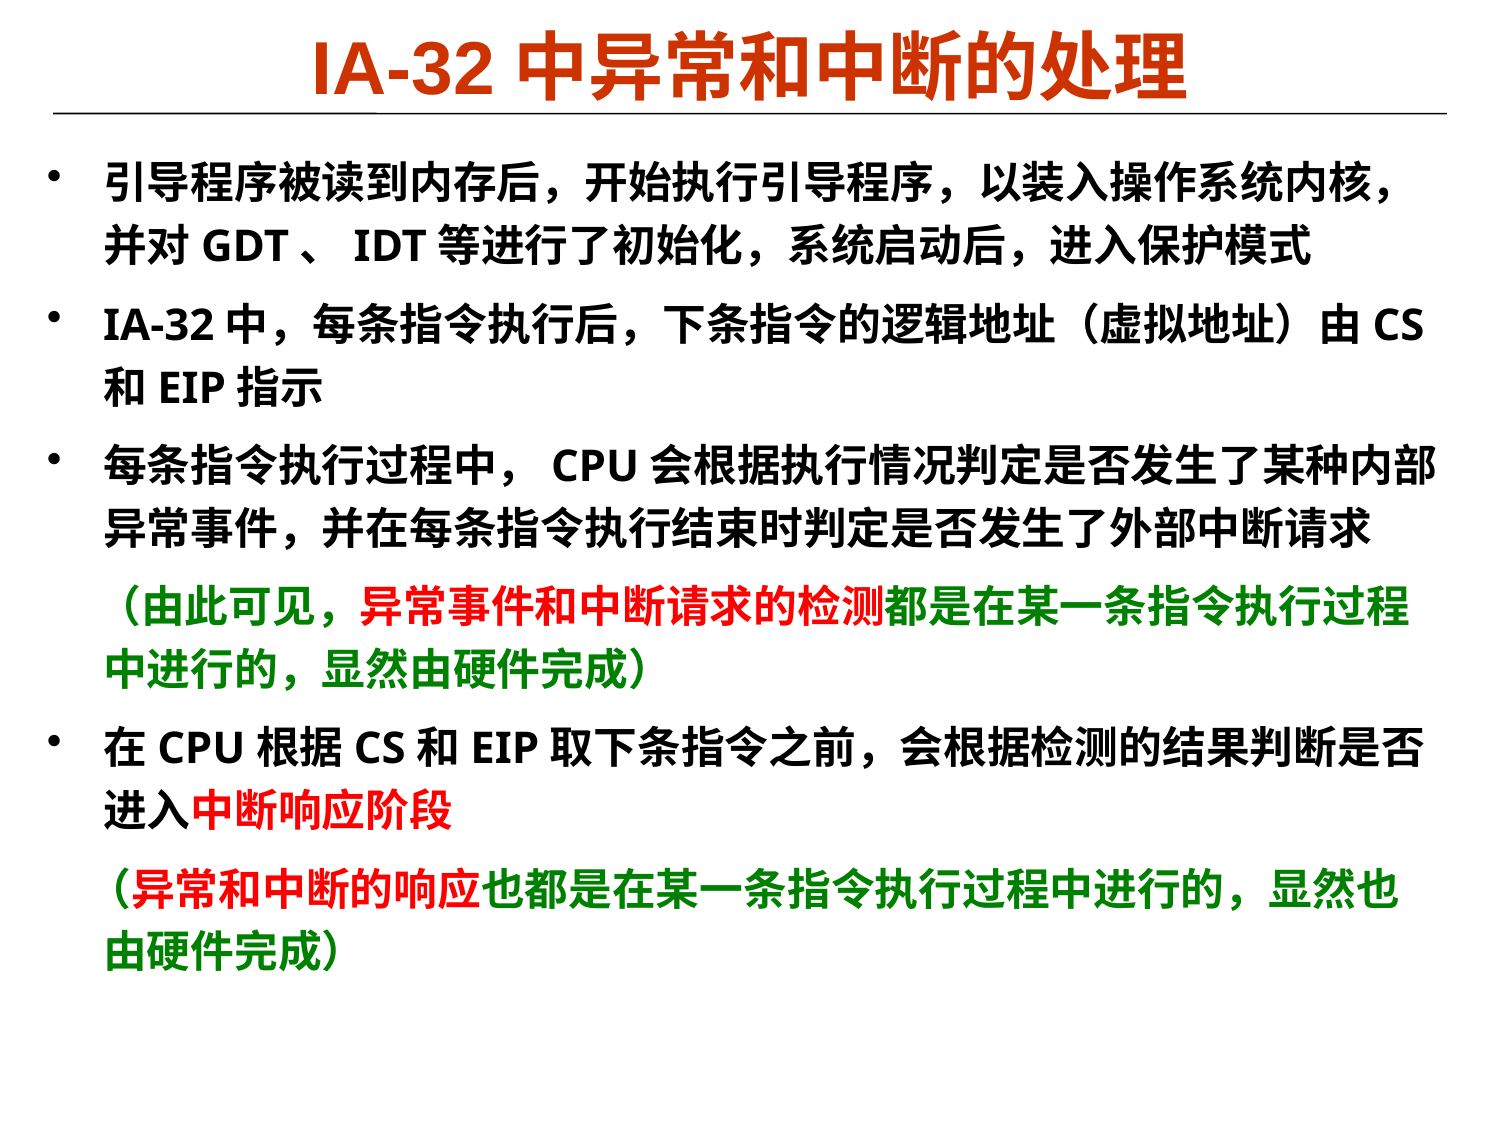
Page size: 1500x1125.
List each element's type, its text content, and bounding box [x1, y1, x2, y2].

title IA-32中异常和中断的处理 [75, 18, 1425, 111]
list 引导程序被读到内存后，开始执行引导程序，以装入操作系统内核，并对GDT、IDT等进行了初始化，系统启动后，进入保护模式 IA-32中，每条指令执行后，下条指令的逻辑地址（虚拟地址）由CS和EIP指示 每条指令执行过程中，CPU会根据执行情况判定是否发生了某种内部异常事件，并在每条指令执行结束时判定是否发生了外部中断请求 （由此可见，异常事件和中断请求的检测都是在某一条指令执行过程中进行的，显然由硬件完成） 在CPU根据CS和EIP取下条指令之前，会根据检测的结果判断是否进入中断响应阶段 （异常和中断的响应也都是在某一条指令执行过程中进行的，显然也由硬件完成） [31, 137, 1458, 1077]
